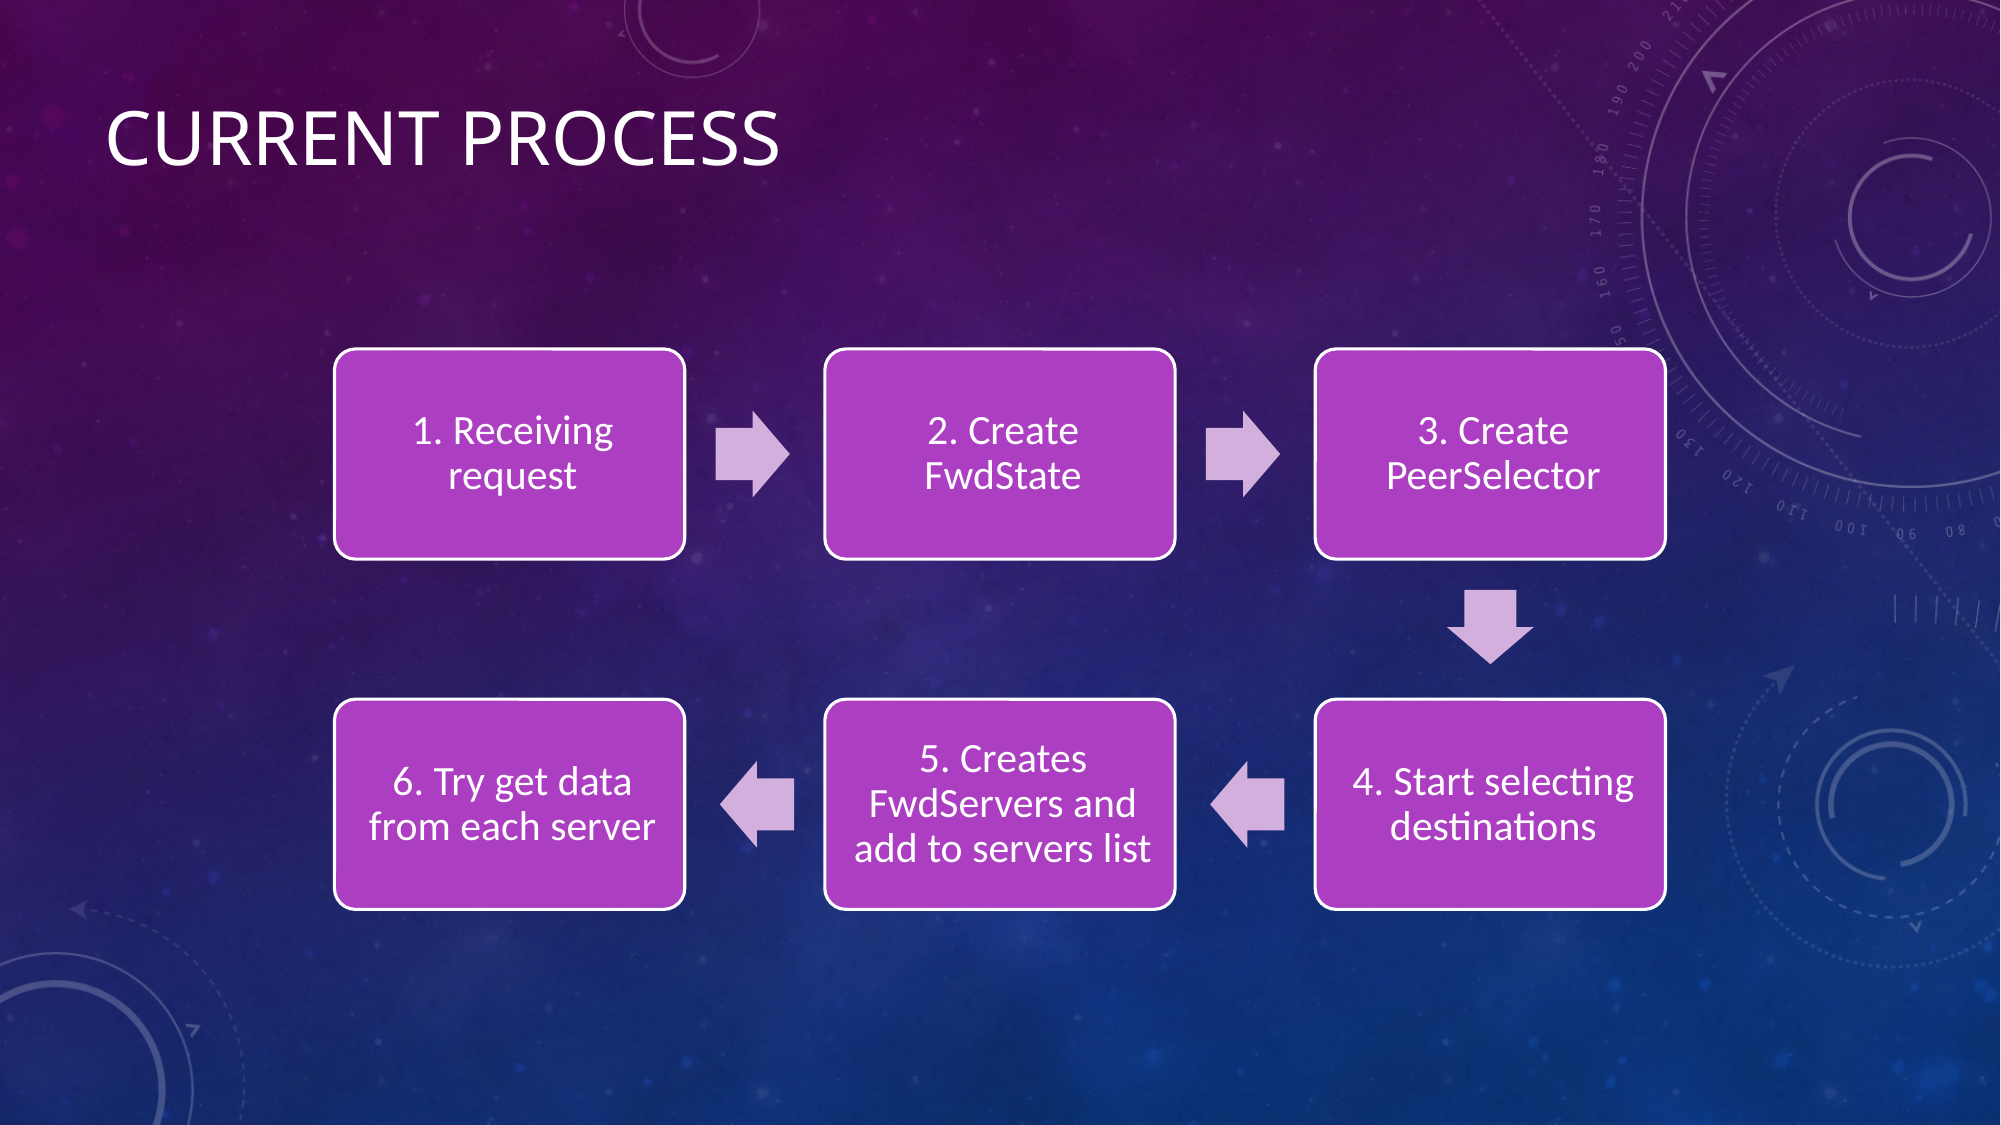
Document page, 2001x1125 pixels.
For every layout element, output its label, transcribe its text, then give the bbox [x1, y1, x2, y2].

picture [0, 0, 2001, 1125]
title Current process [89, 26, 1815, 244]
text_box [332, 184, 1667, 1074]
